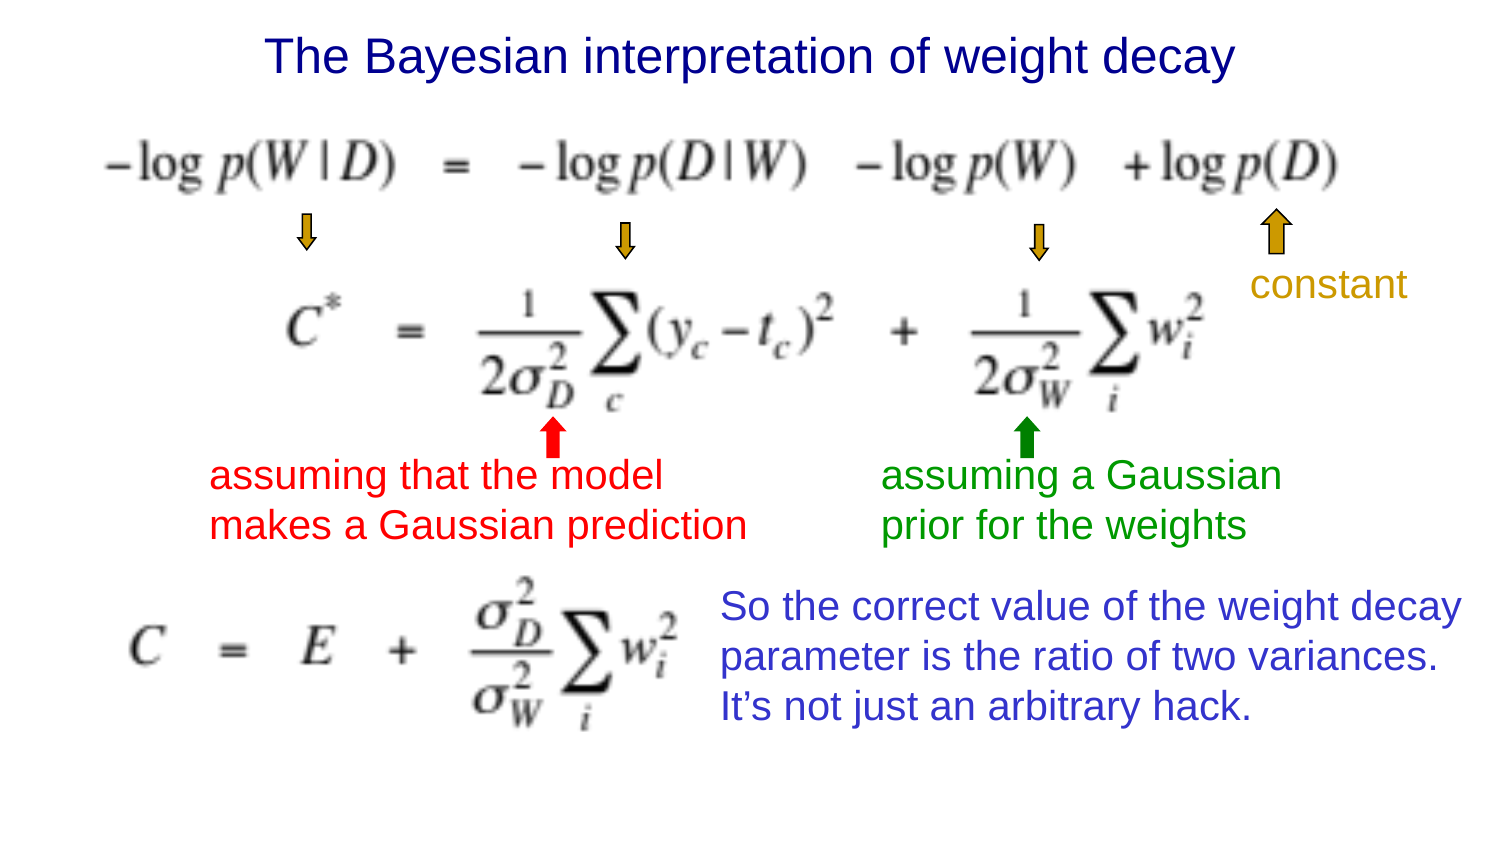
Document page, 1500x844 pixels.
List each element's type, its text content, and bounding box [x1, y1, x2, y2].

text_box [1261, 209, 1292, 249]
text_box So the correct value of the weight decay parameter is the ratio of two variances. It’s not just an arbitrary hack. [707, 571, 1489, 736]
text_box assuming a Gaussian prior for the weights [866, 440, 1392, 556]
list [69, 566, 703, 739]
text_box [297, 214, 316, 250]
title The Bayesian interpretation of weight decay [75, 0, 1425, 124]
text_box constant [1234, 249, 1430, 314]
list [99, 130, 1346, 200]
text_box [616, 222, 635, 259]
text_box [541, 428, 565, 458]
text_box [1015, 428, 1039, 458]
text_box [1030, 224, 1049, 261]
text_box assuming that the model makes a Gaussian prediction [194, 440, 790, 556]
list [119, 276, 1230, 420]
